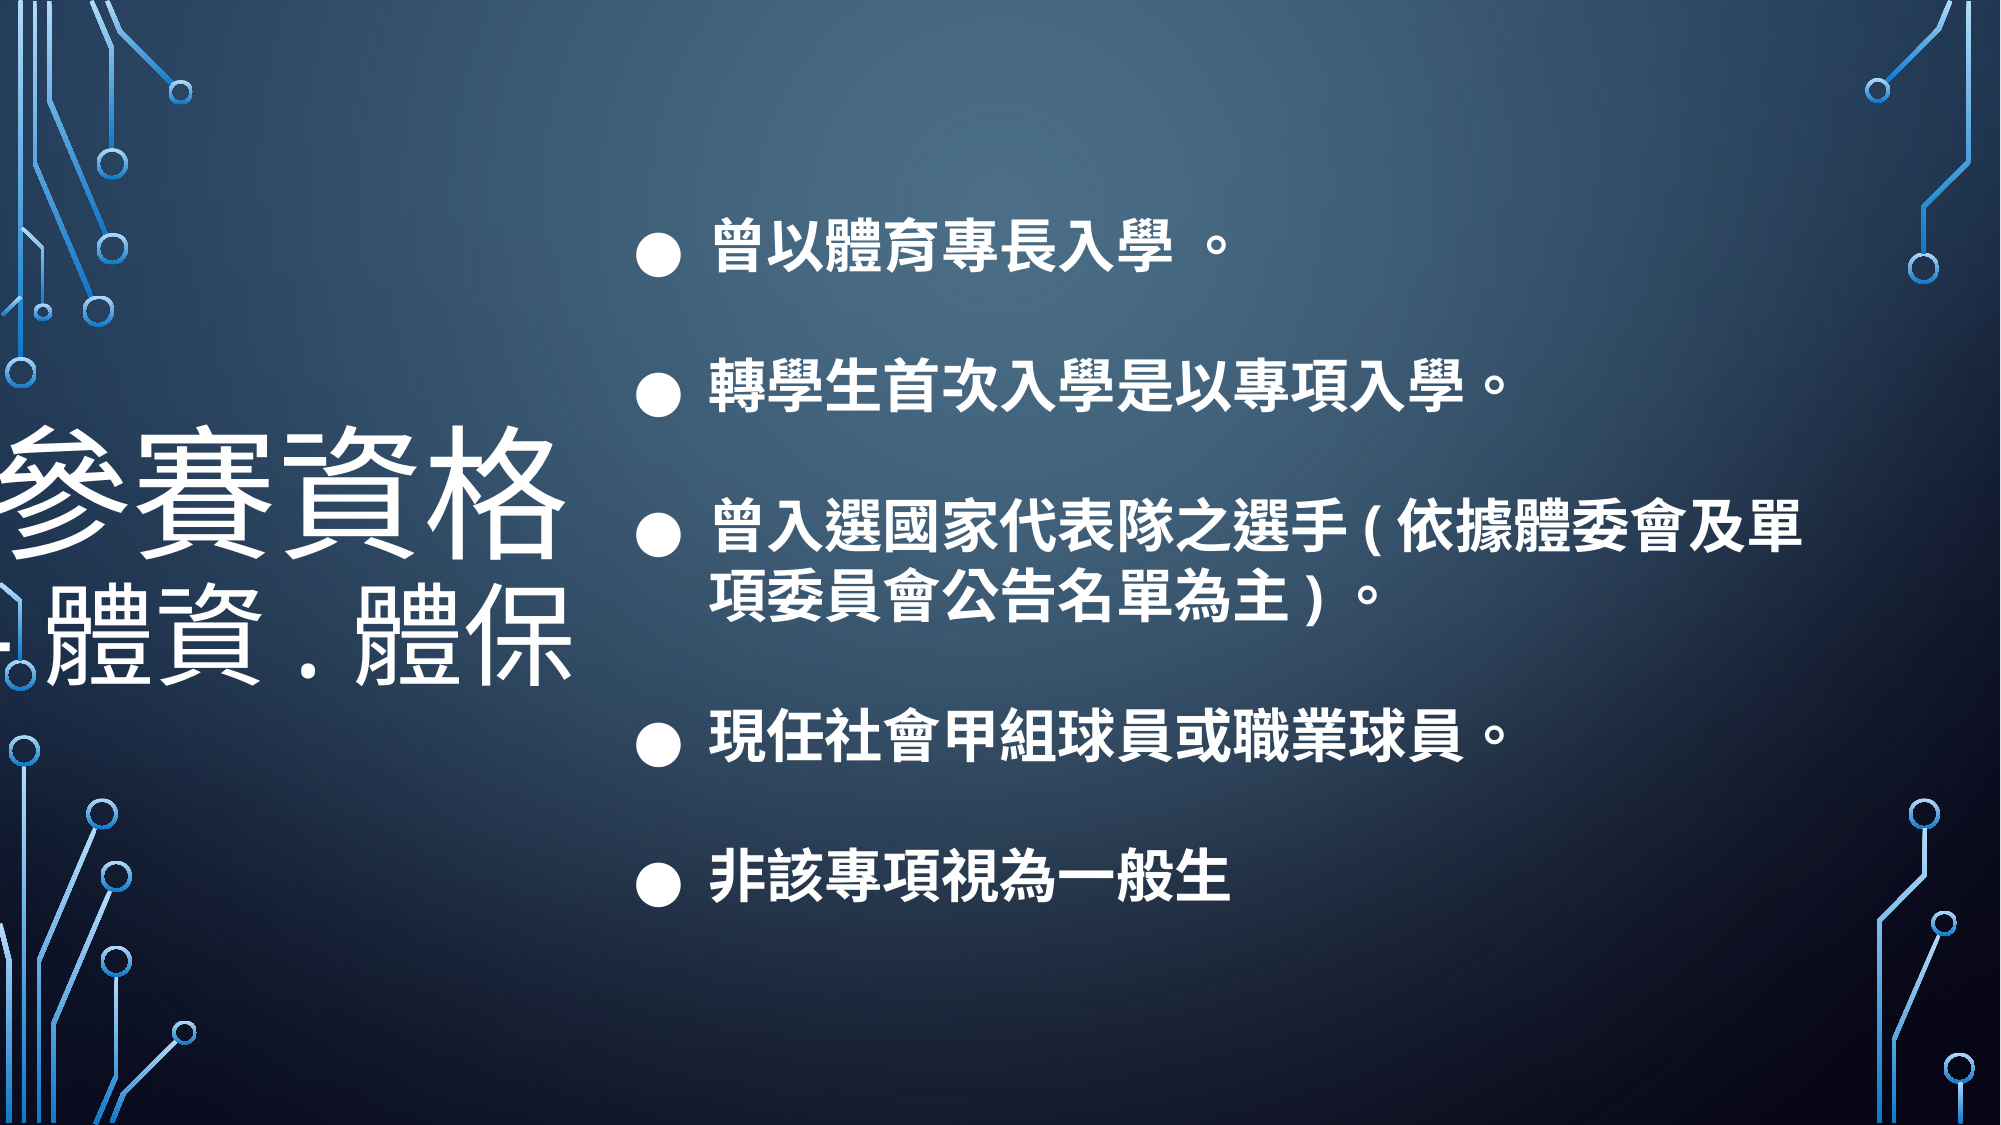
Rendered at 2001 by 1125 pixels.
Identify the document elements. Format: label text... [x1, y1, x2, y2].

picture [1869, 82, 1886, 99]
picture [172, 84, 189, 101]
picture [104, 949, 128, 973]
text_box 參賽資格 -體資.體保 [0, 185, 619, 940]
picture [0, 0, 2001, 1125]
text_box 曾以體育專長入學 。 轉學生首次入學是以專項入學。 曾入選國家代表隊之選手(依據體委會及單項委員會公告名單為主)。 現任社會甲組球員或職業球員。 非該專項視為一般生 [619, 201, 1831, 917]
picture [100, 152, 124, 176]
